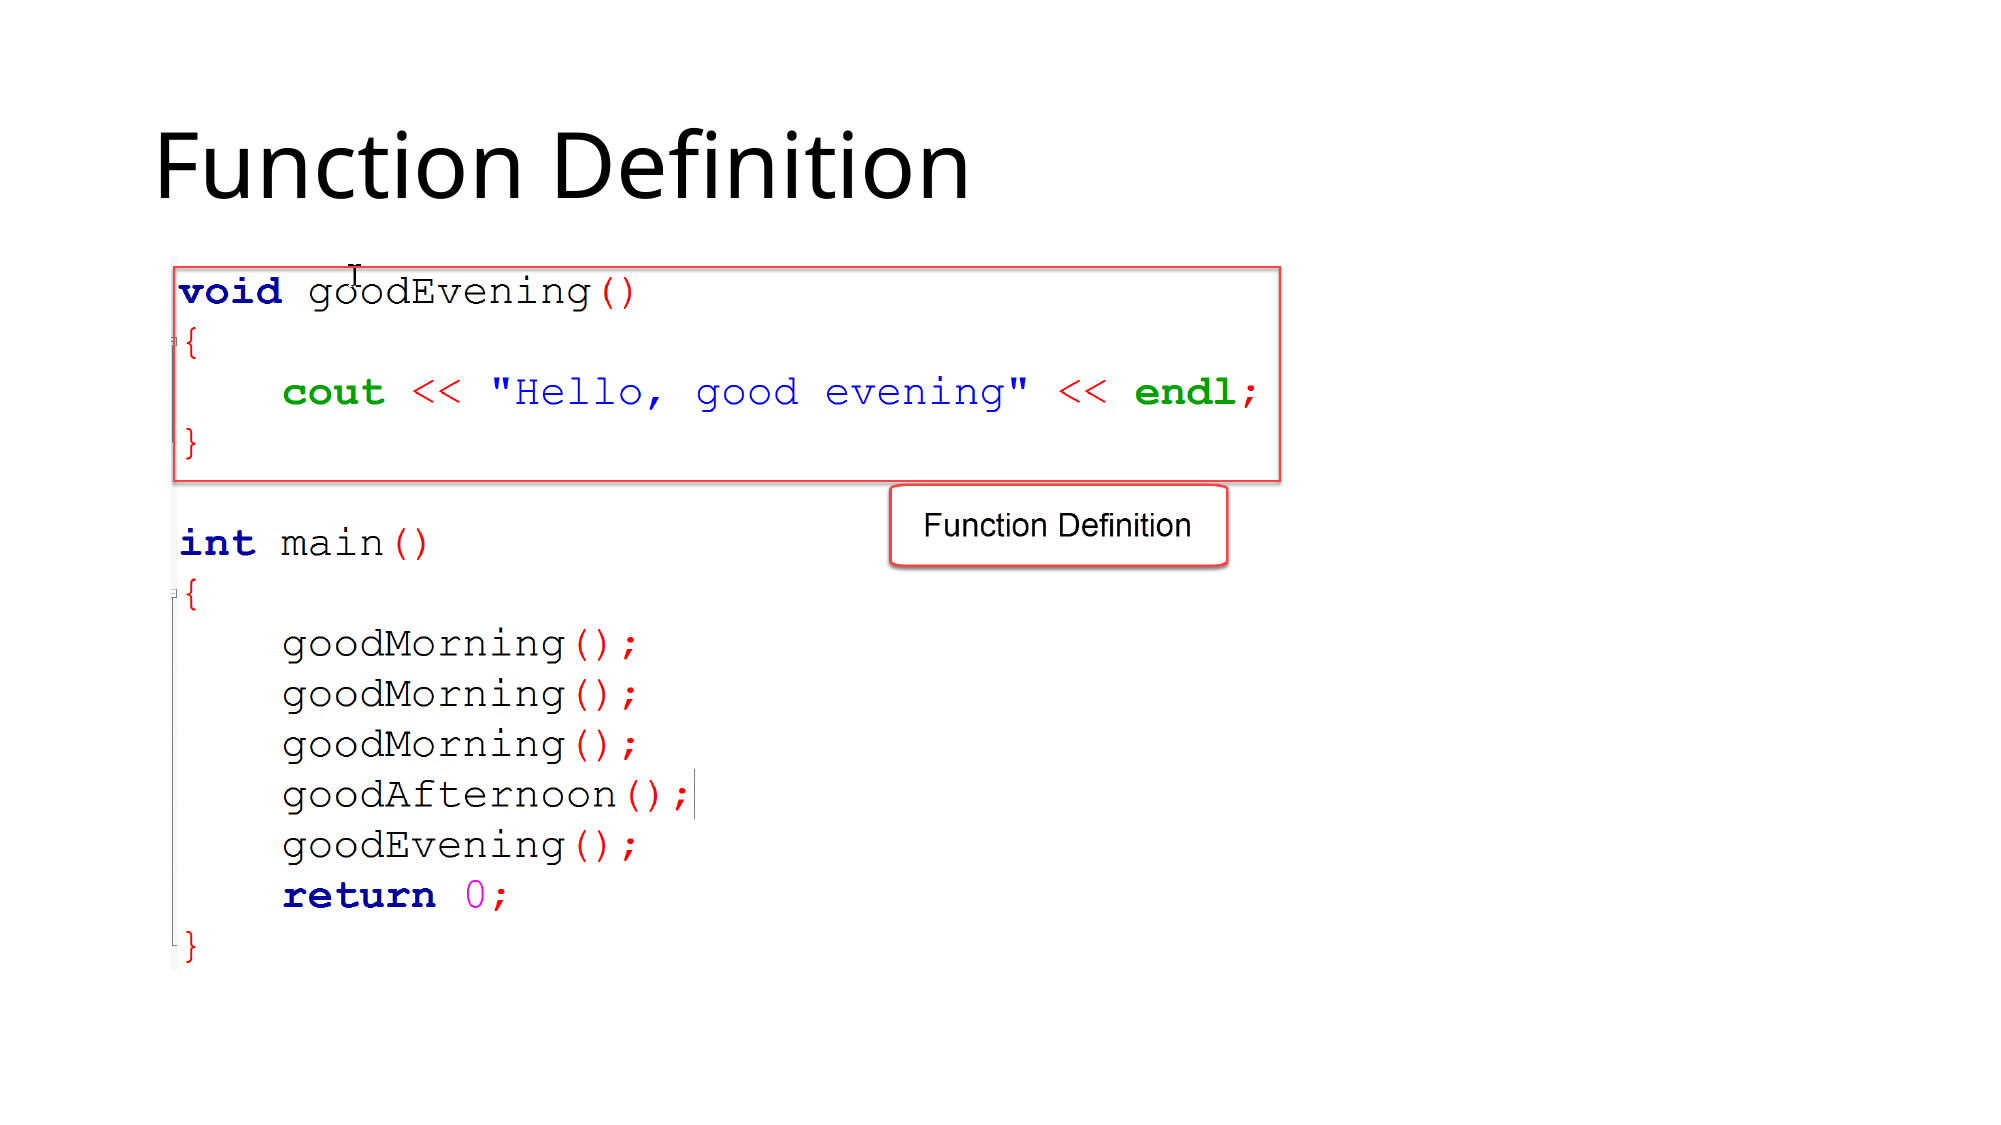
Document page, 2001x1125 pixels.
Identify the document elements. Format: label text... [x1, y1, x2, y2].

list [171, 256, 1341, 971]
title Function Definition [137, 59, 1863, 278]
